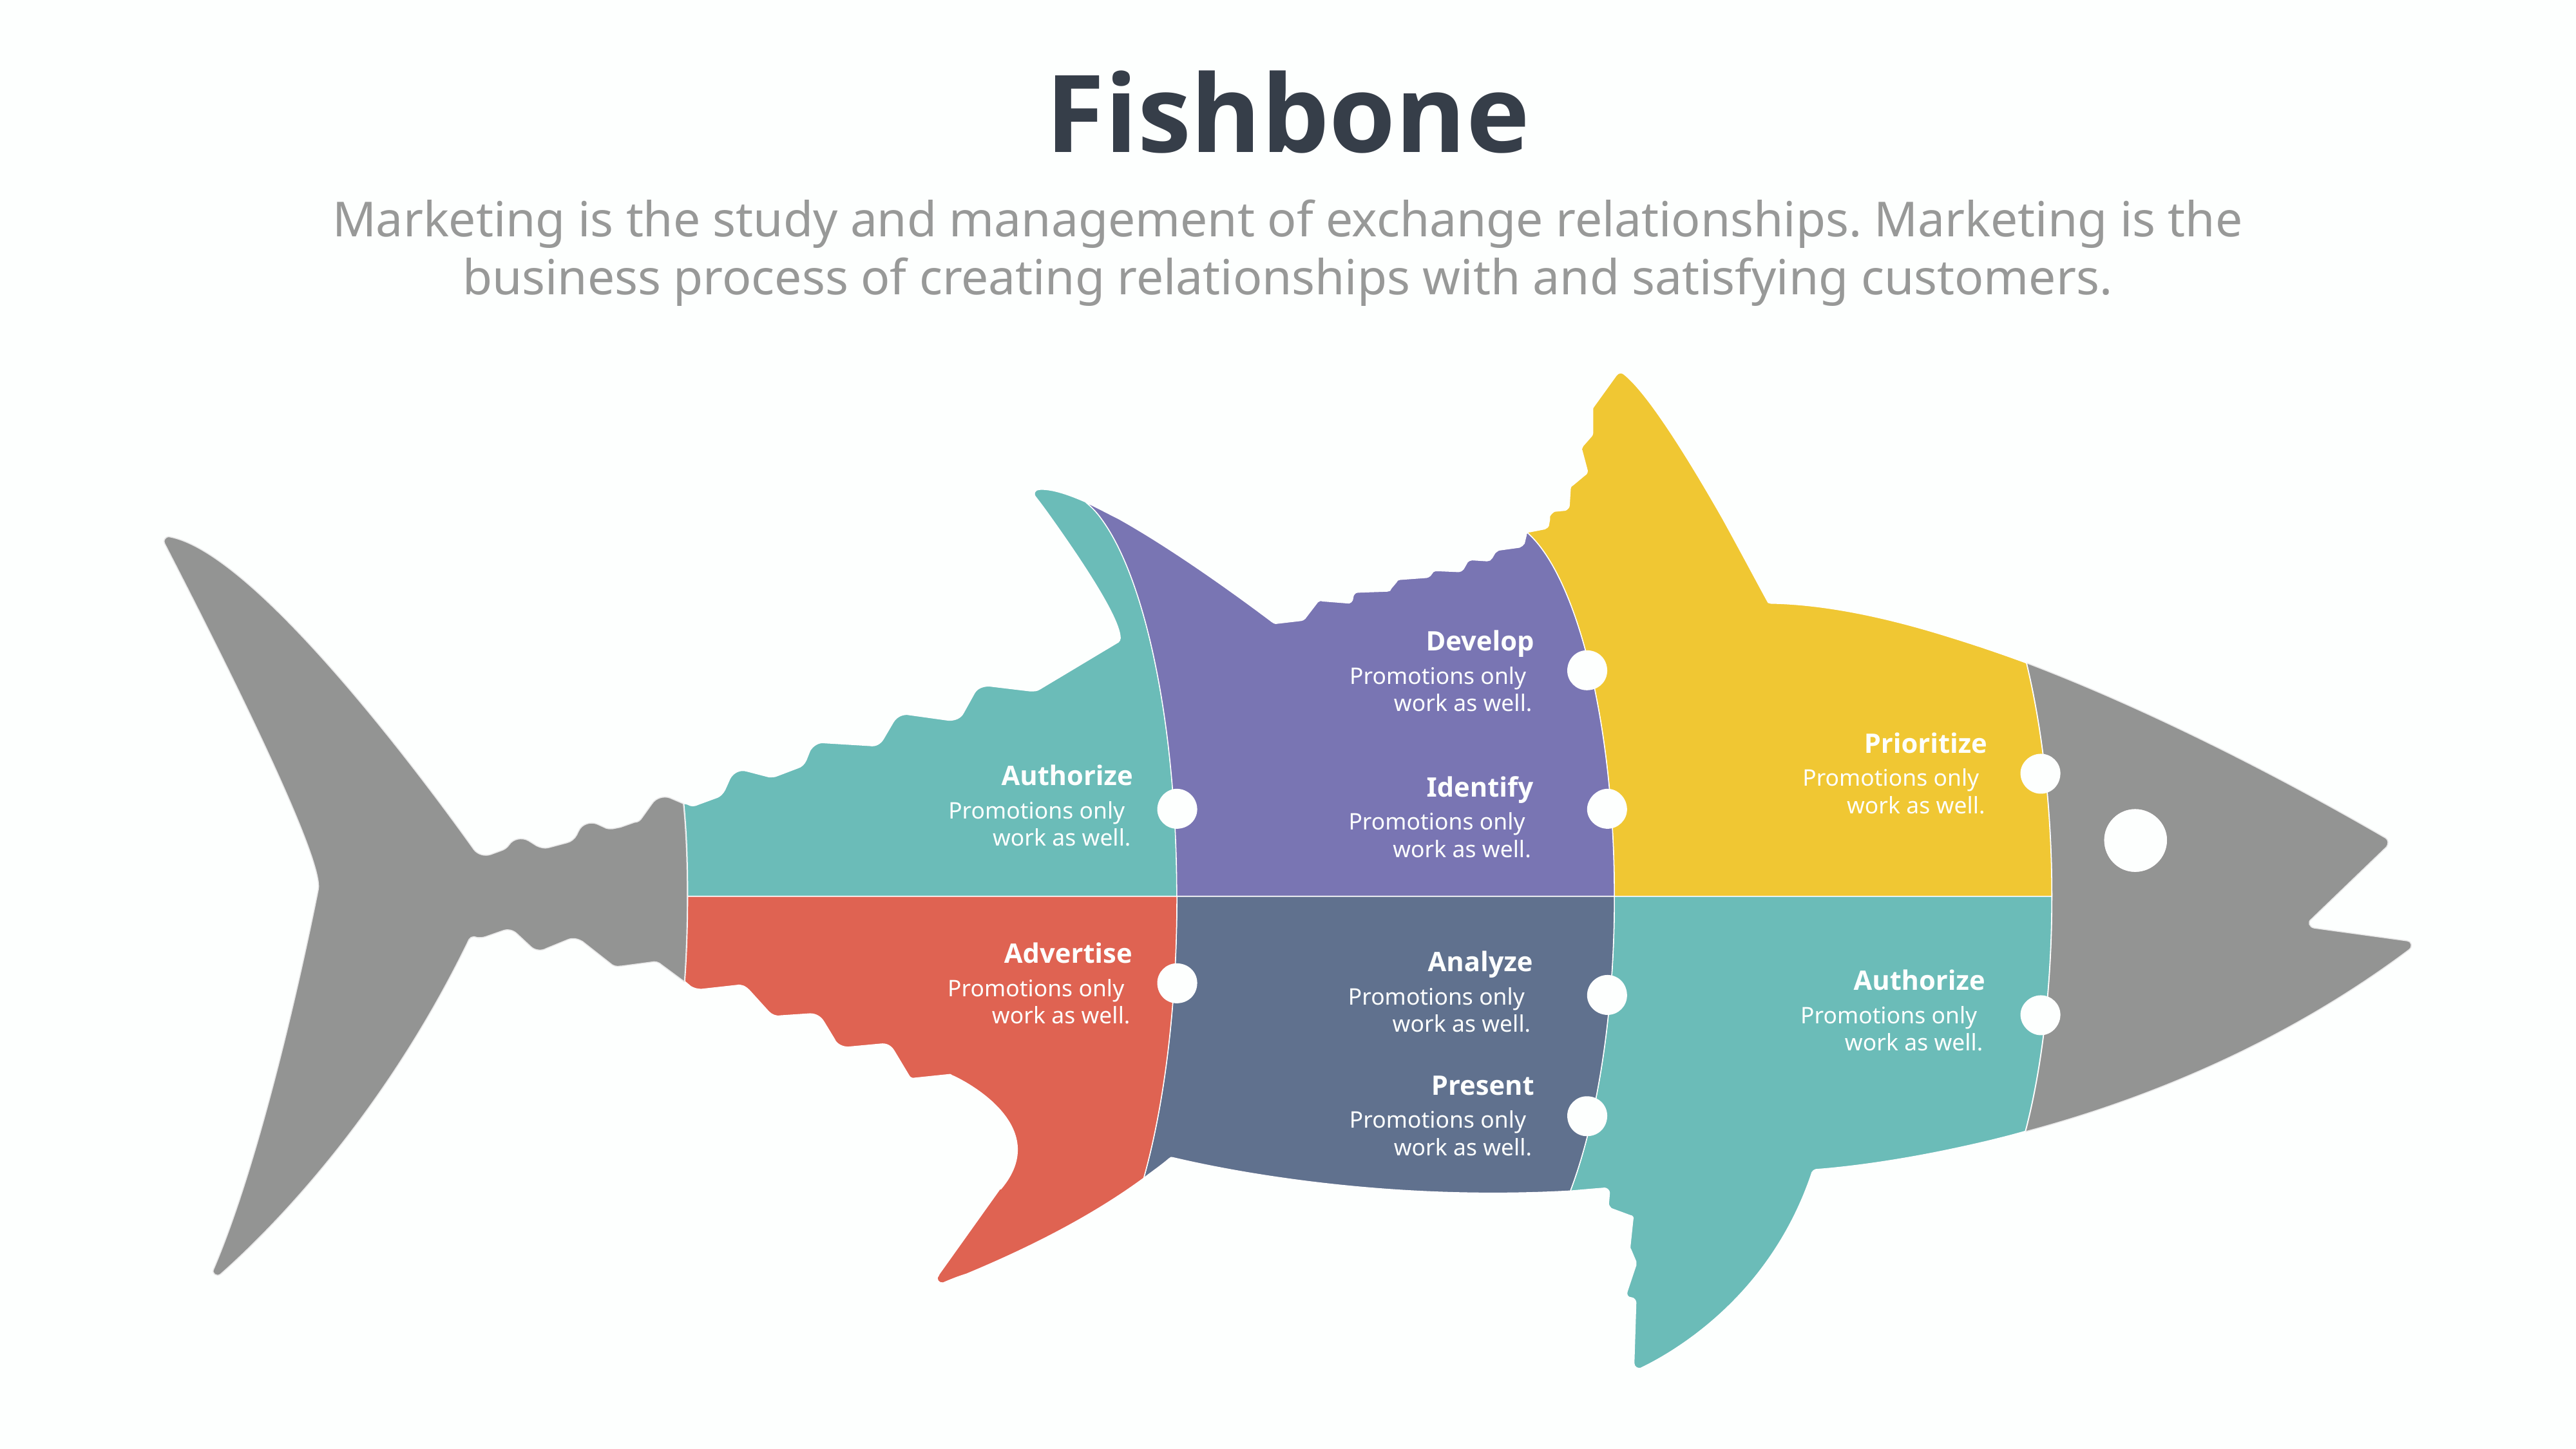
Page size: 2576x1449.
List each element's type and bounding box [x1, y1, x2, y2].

text_box [2020, 753, 2061, 794]
text_box [1157, 963, 1197, 1003]
text_box [1144, 896, 1615, 1193]
text_box [1331, 765, 1543, 868]
text_box [1567, 650, 1608, 690]
text_box [930, 753, 1143, 857]
text_box [1331, 619, 1544, 722]
text_box [1587, 974, 1627, 1015]
text_box [2025, 663, 2412, 1132]
text_box [2104, 810, 2167, 872]
text_box [1570, 896, 2052, 1368]
text_box [930, 931, 1142, 1034]
text_box [1587, 788, 1627, 829]
text_box [1330, 940, 1543, 1043]
text_box [1567, 1096, 1608, 1137]
text_box [685, 896, 1178, 1283]
text_box [164, 536, 687, 1276]
text_box [1782, 958, 1995, 1061]
text_box [1157, 788, 1197, 829]
text_box [1784, 721, 1997, 824]
text_box [1085, 502, 1615, 896]
text_box [1331, 1063, 1544, 1166]
text_box [2020, 995, 2061, 1036]
text_box [1527, 373, 2052, 896]
text_box [281, 40, 2295, 311]
text_box [683, 489, 1176, 896]
